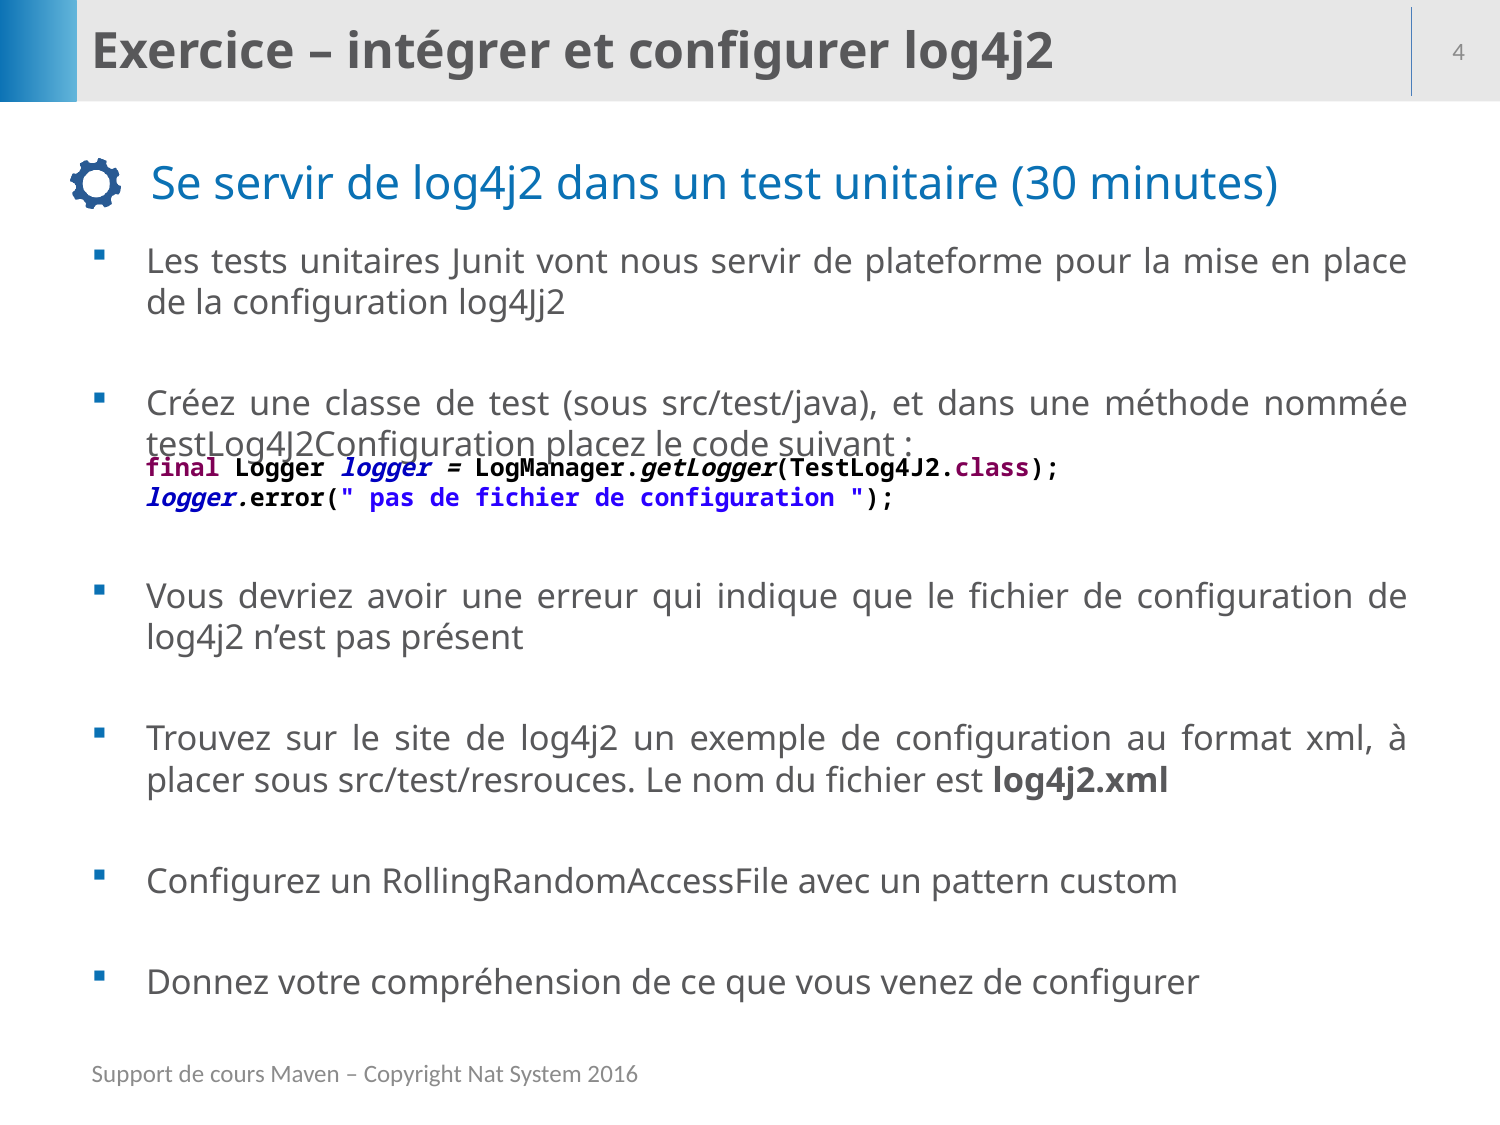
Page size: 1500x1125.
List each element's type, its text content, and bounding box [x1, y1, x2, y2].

list Les tests unitaires Junit vont nous servir de plateforme pour la mise en place de la configuration log4Jj2 Créez une classe de test (sous src/test/java), et dans une méthode nommée testLog4J2Configuration placez le code suivant : Vous devriez avoir une erreur qui indique que le fichier de configuration de log4j2 n’est pas présent Trouvez sur le site de log4j2 un exemple de configuration au format xml, à placer sous src/test/resrouces. Le nom du fichier est log4j2.xml Configurez un RollingRandomAccessFile avec un pattern custom Donnez votre compréhension de ce que vous venez de configurer [76, 231, 1424, 1012]
slide_number 4 [1417, 20, 1500, 81]
footer Support de cours Maven – Copyright Nat System 2016 [76, 1042, 988, 1103]
list Se servir de log4j2 dans un test unitaire (30 minutes) [135, 146, 1424, 220]
text_box final Logger logger = LogManager.getLogger(TestLog4J2.class); logger.error(" pas de fichier de configuration "); [130, 444, 1500, 519]
title Exercice – intégrer et configurer log4j2 [76, 0, 1397, 98]
